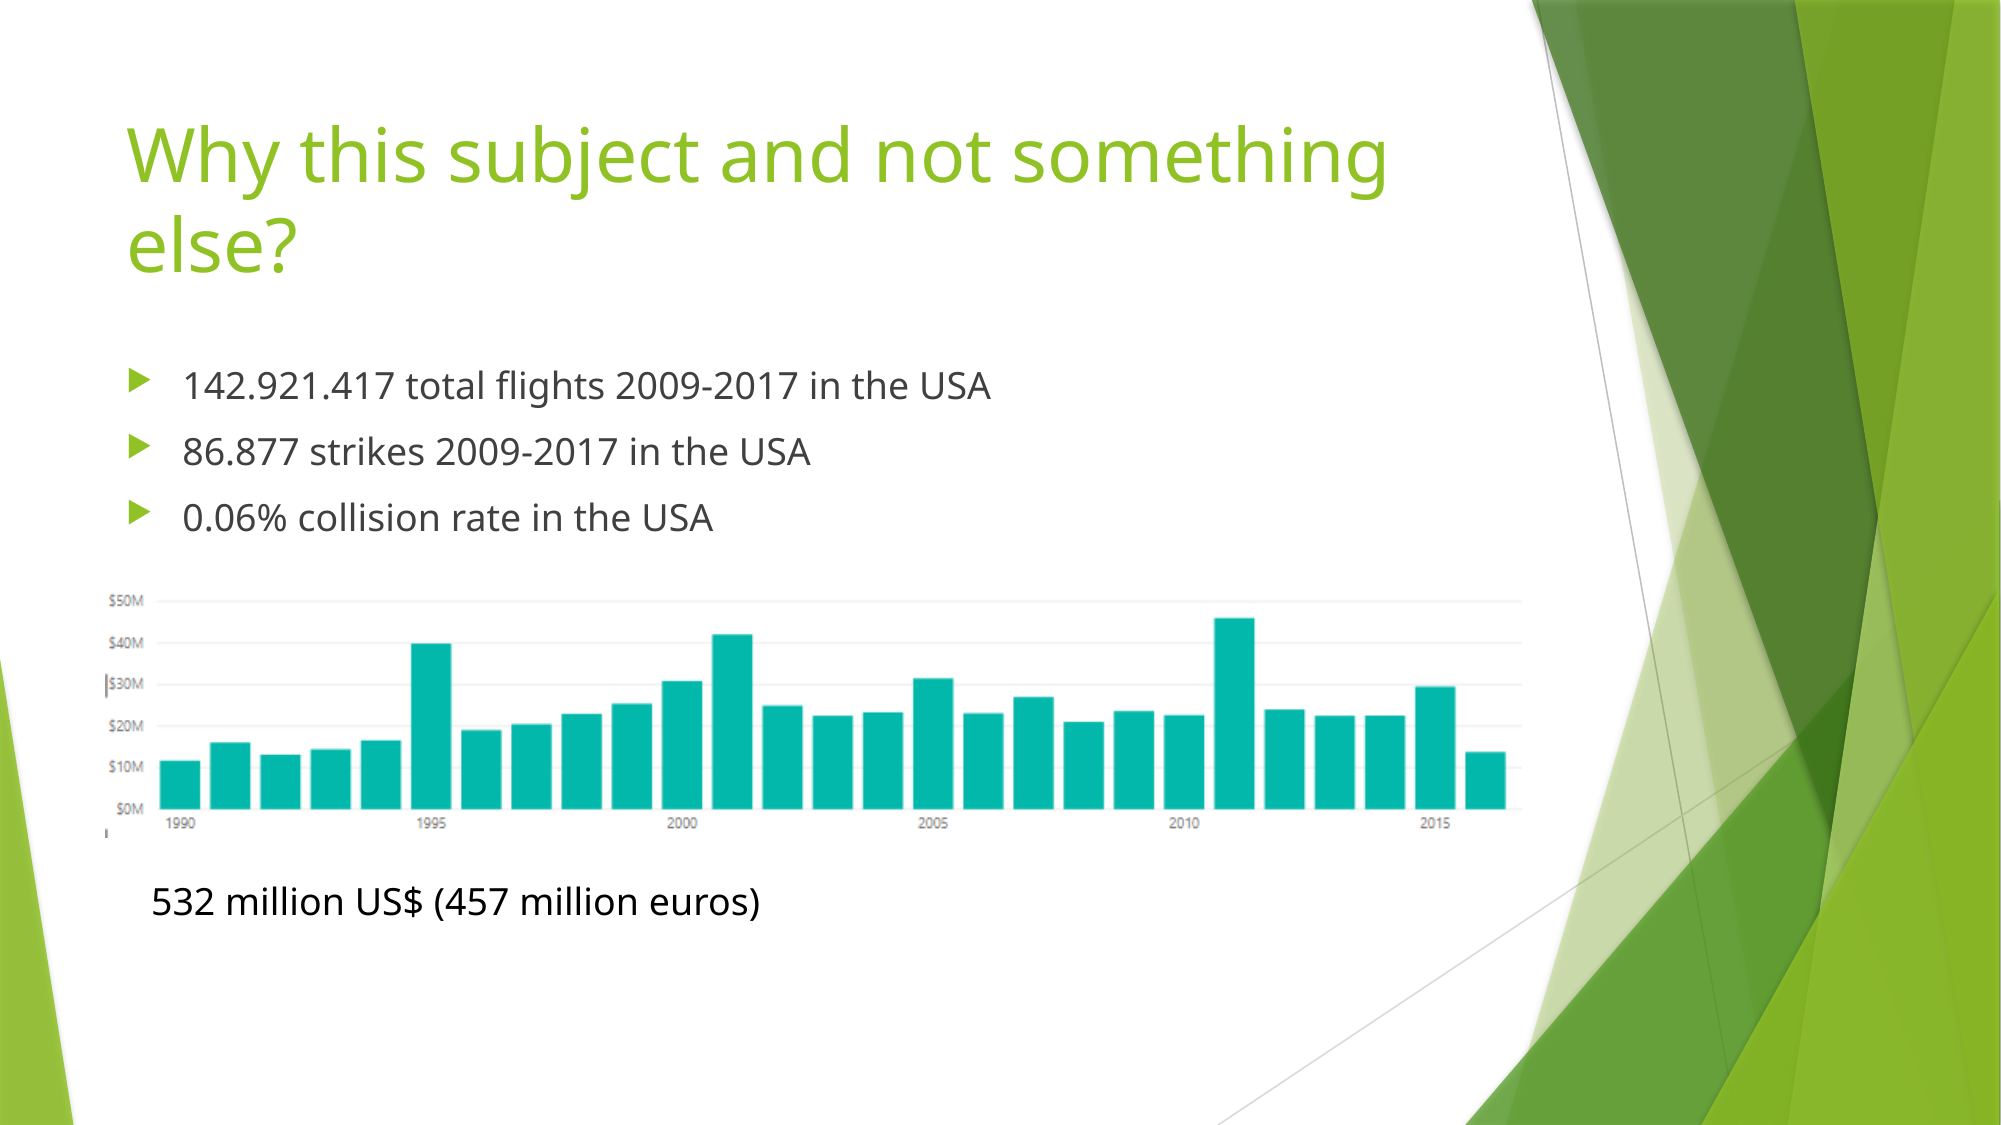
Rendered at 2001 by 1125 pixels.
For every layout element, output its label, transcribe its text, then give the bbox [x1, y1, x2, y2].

text_box 532 million US$ (457 million euros) [136, 871, 882, 931]
list 142.921.417 total flights 2009-2017 in the USA 86.877 strikes 2009-2017 in the USA 0.06% collision rate in the USA [111, 354, 1165, 588]
picture [105, 588, 1522, 839]
title Why this subject and not something else? [111, 99, 1522, 317]
